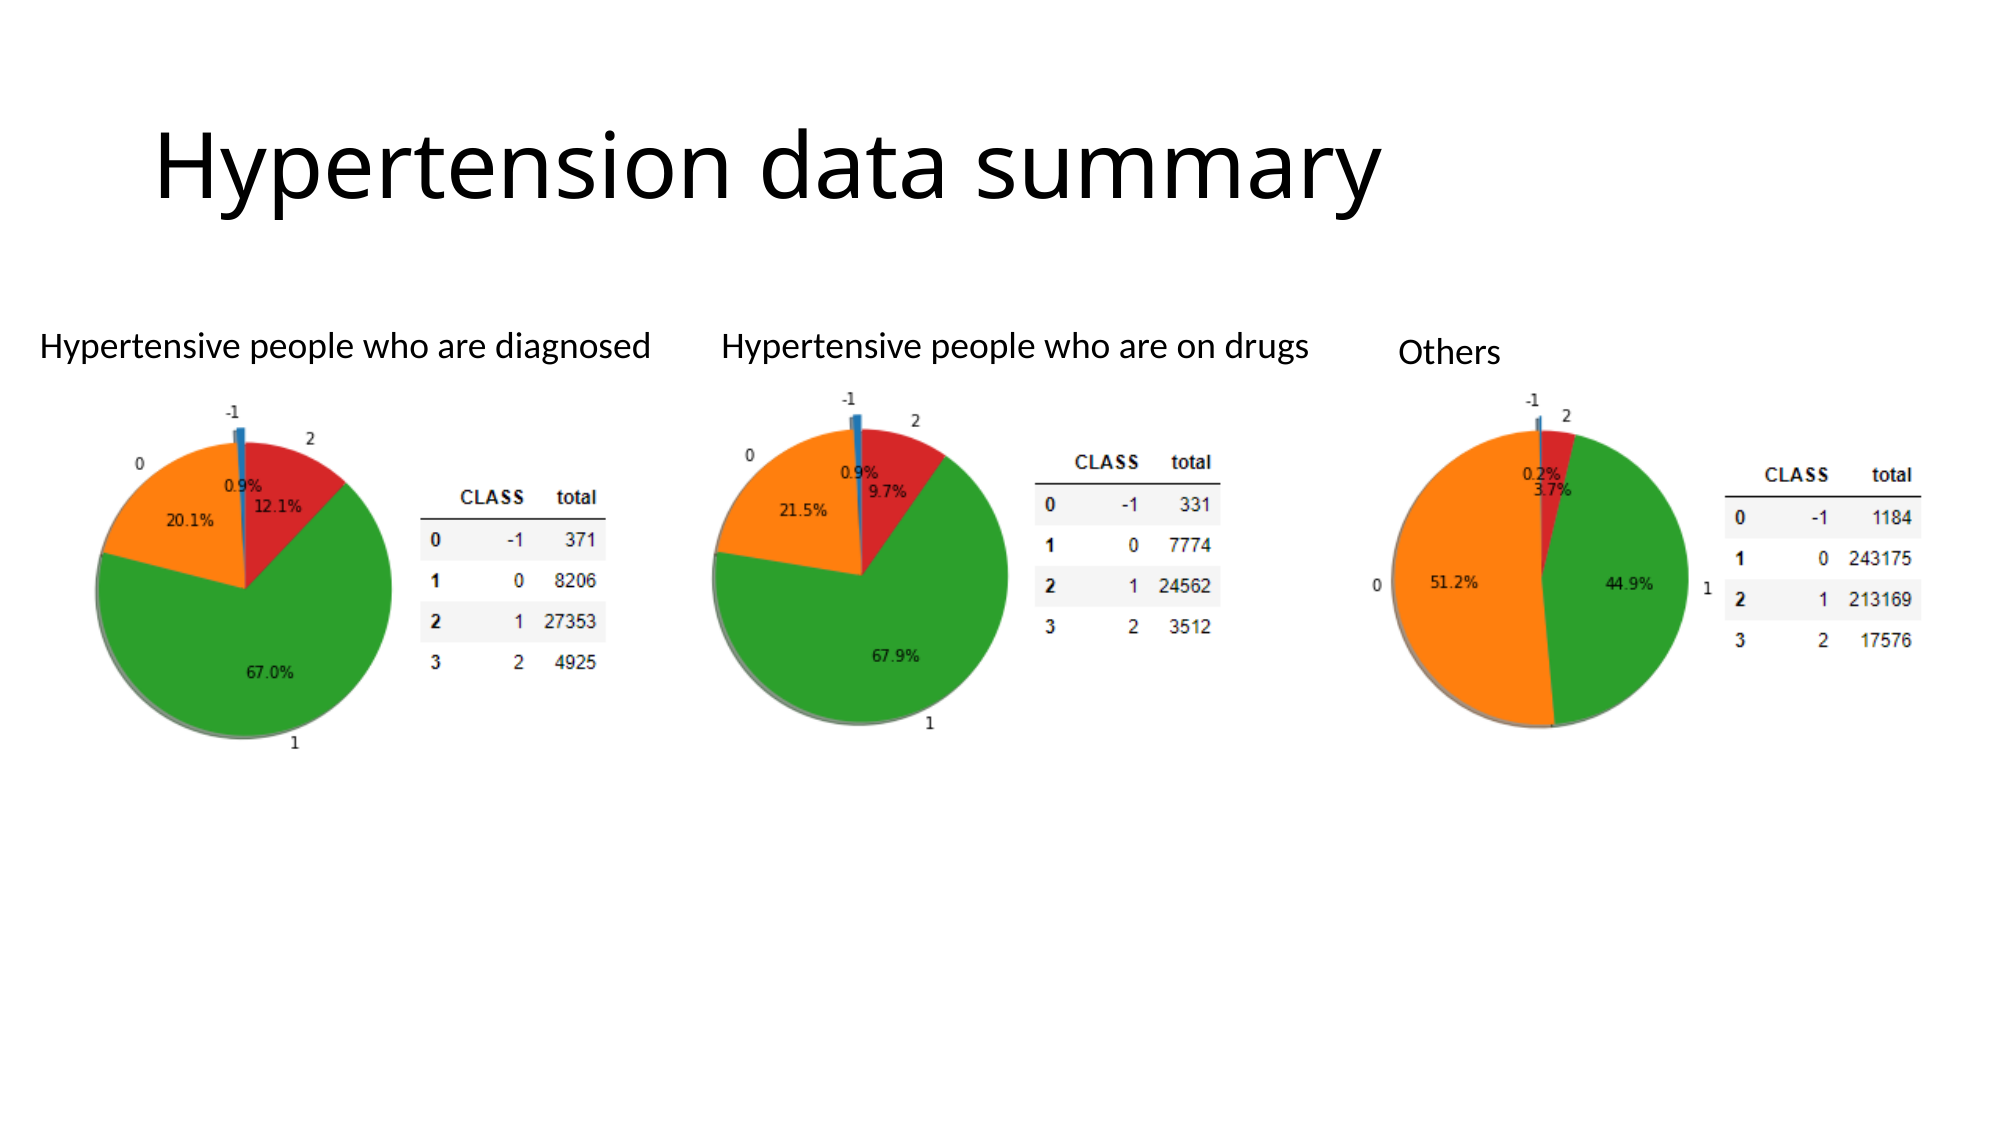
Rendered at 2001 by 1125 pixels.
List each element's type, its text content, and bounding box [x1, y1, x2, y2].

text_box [703, 313, 1329, 745]
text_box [21, 313, 672, 760]
title Hypertension data summary [137, 59, 1863, 278]
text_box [1360, 319, 1934, 742]
